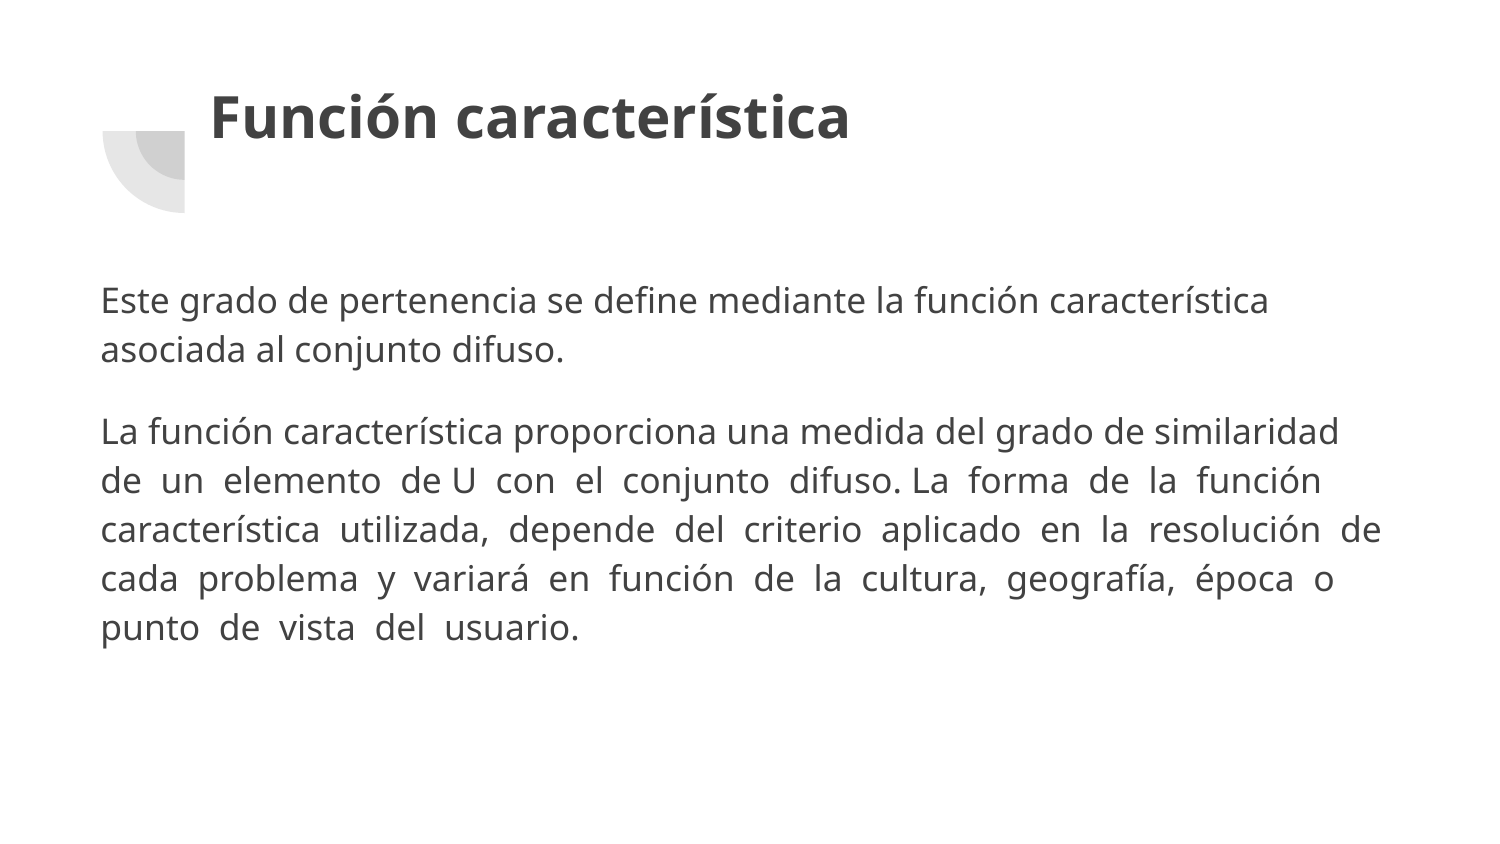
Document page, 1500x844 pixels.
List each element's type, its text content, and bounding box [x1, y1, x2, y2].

text_box Función característica [194, 64, 1500, 217]
list Este grado de pertenencia se define mediante la función característica asociada al conjunto difuso. La función característica proporciona una medida del grado de similaridad de un elemento de U con el conjunto difuso. La forma de la función característica utilizada, depende del criterio aplicado en la resolución de cada problema y variará en función de la cultura, geografía, época o punto de vista del usuario. [85, 256, 1415, 674]
